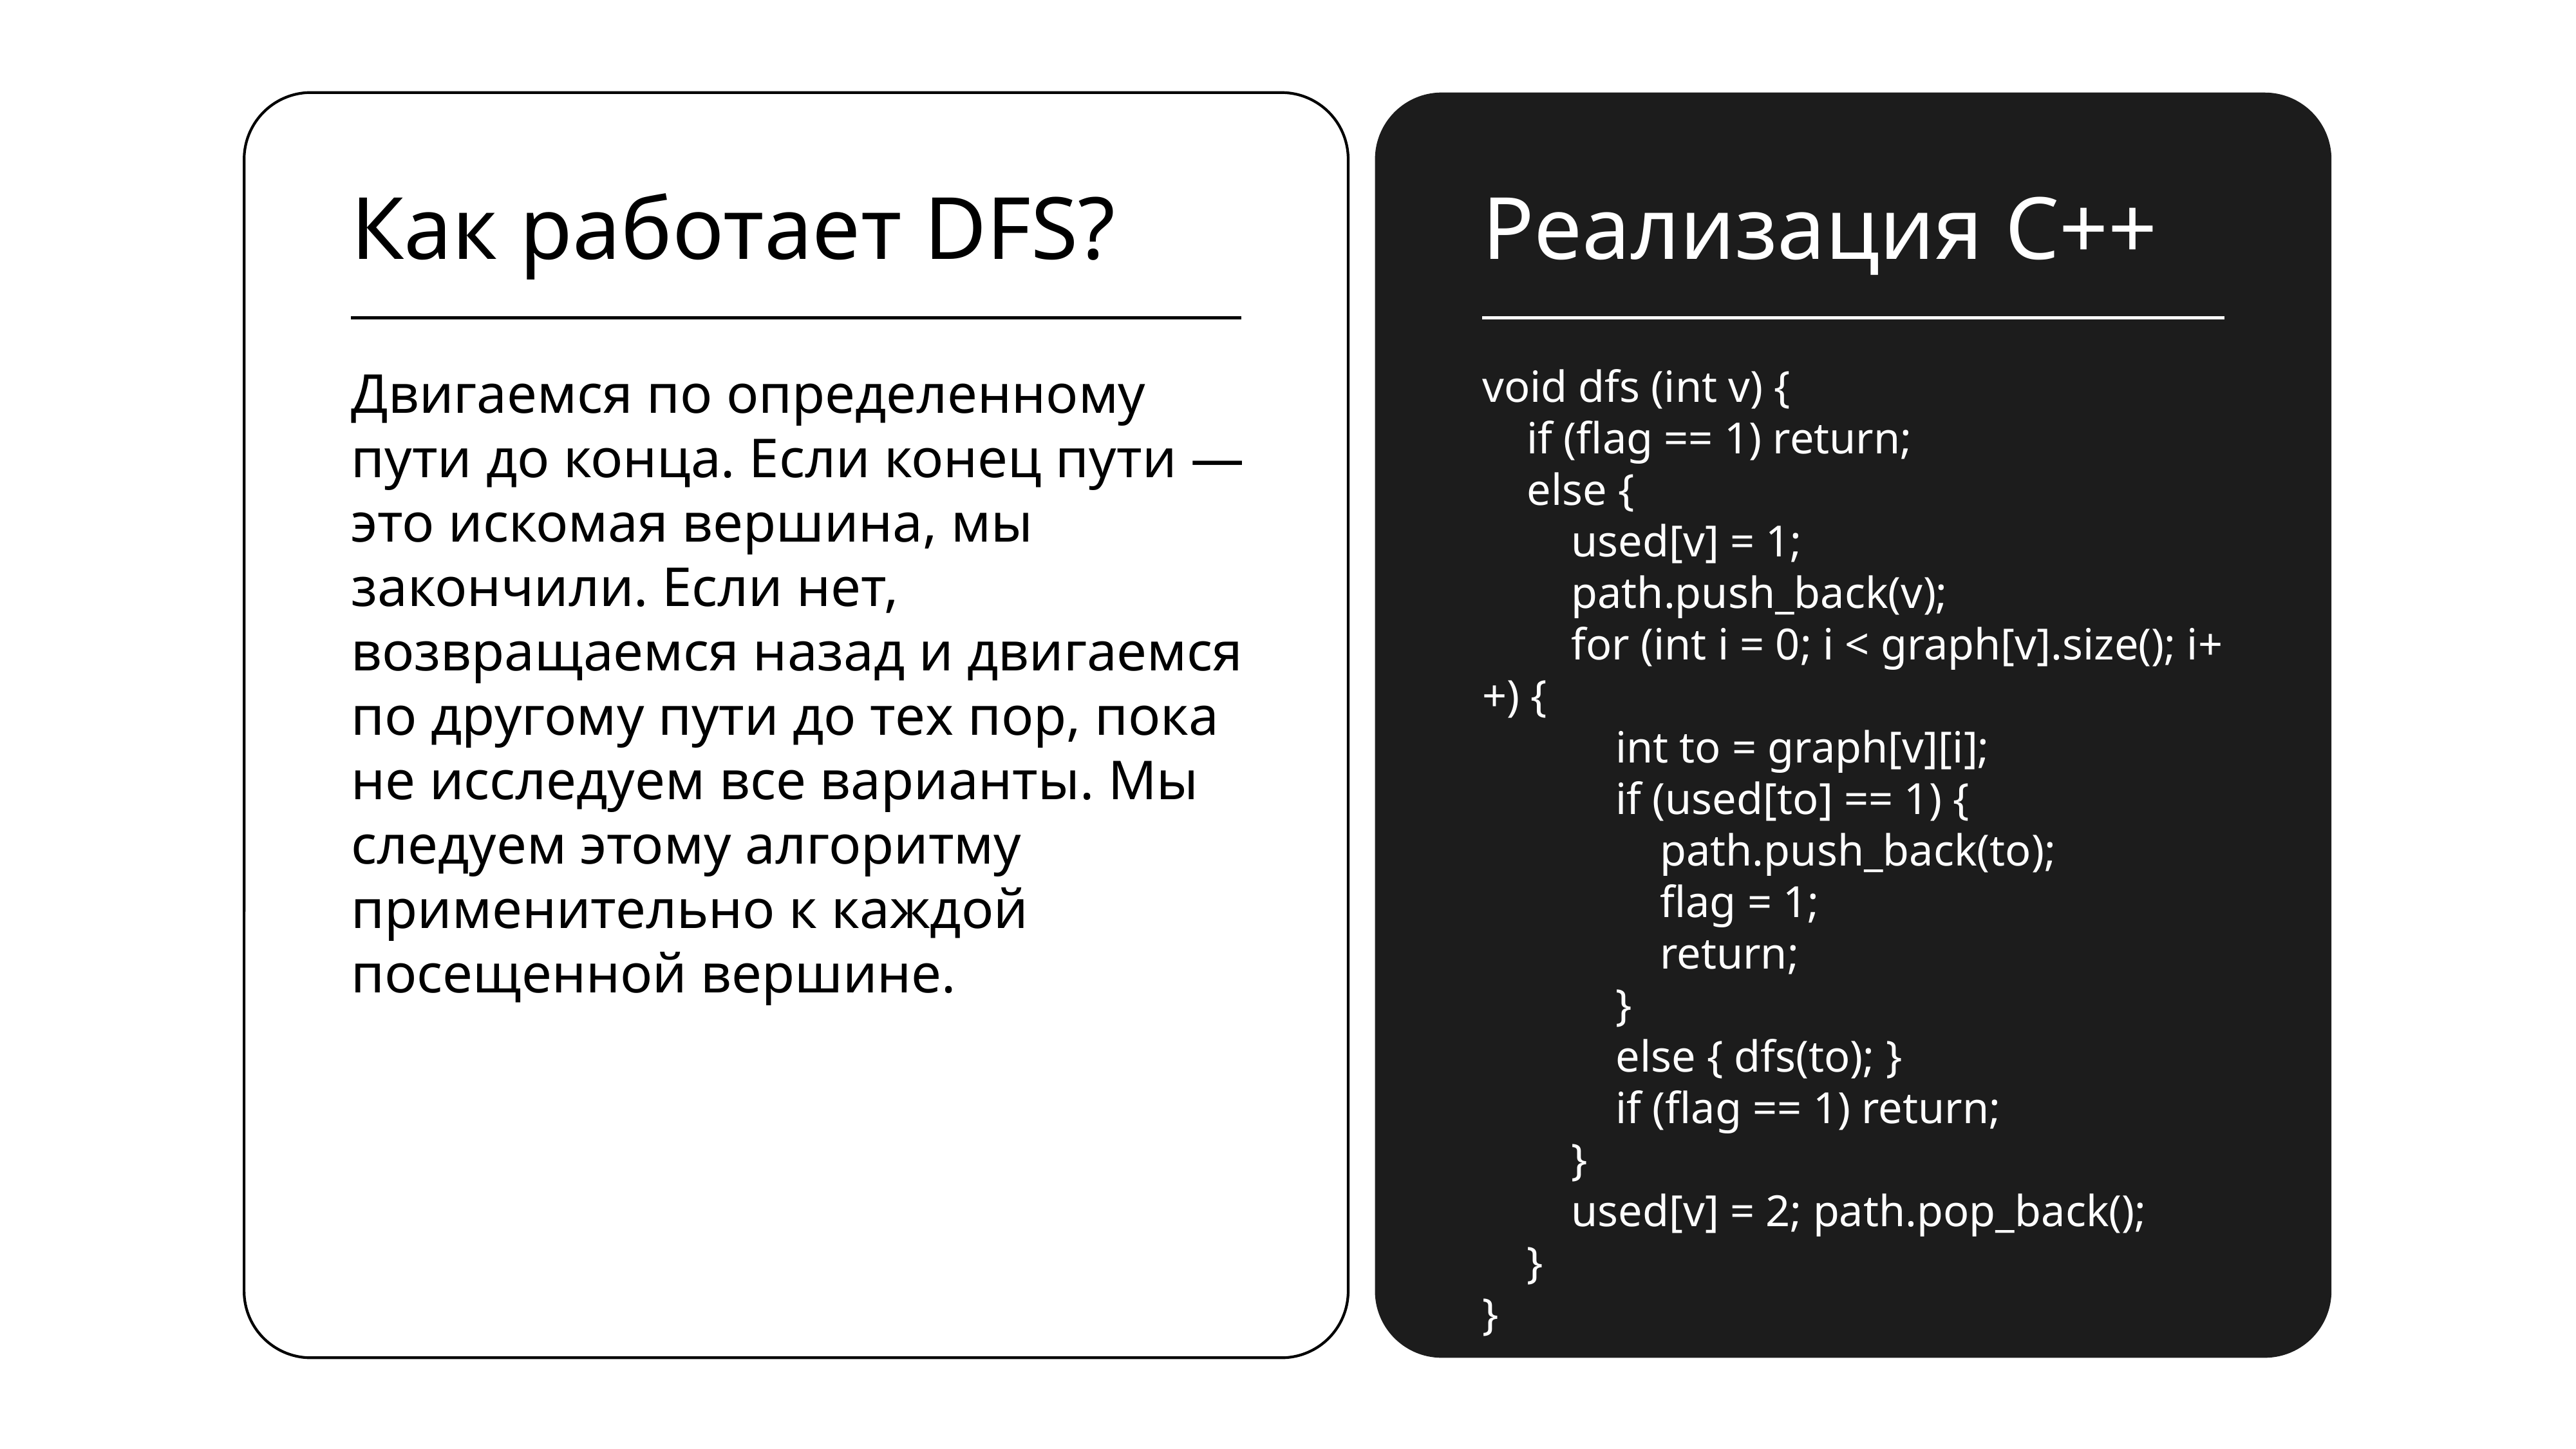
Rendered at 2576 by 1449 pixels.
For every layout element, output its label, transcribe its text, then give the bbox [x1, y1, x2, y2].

picture [351, 316, 1241, 319]
text_box [244, 92, 1348, 1358]
text_box Как работает DFS? [351, 173, 1270, 308]
text_box void dfs (int v) { if (flag == 1) return; else { used[v] = 1; path.push_back(v); for (int i = 0; i < graph[v].size(); i++) { int to = graph[v][i]; if (used[to] == 1) { path.push_back(to); flag = 1; return; } else { dfs(to); } if (flag == 1) return; } used[v] = 2; path.pop_back(); } } [1482, 359, 2239, 1292]
text_box [1375, 92, 2332, 1358]
text_box Двигаемся по определенному пути до конца. Если конец пути — это искомая вершина, мы закончили. Если нет, возвращаемся назад и двигаемся по другому пути до тех пор, пока не исследуем все варианты. Мы следуем этому алгоритму применительно к каждой посещенной вершине. [351, 359, 1259, 957]
picture [1482, 316, 2224, 319]
text_box Реализация С++ [1482, 173, 2253, 308]
